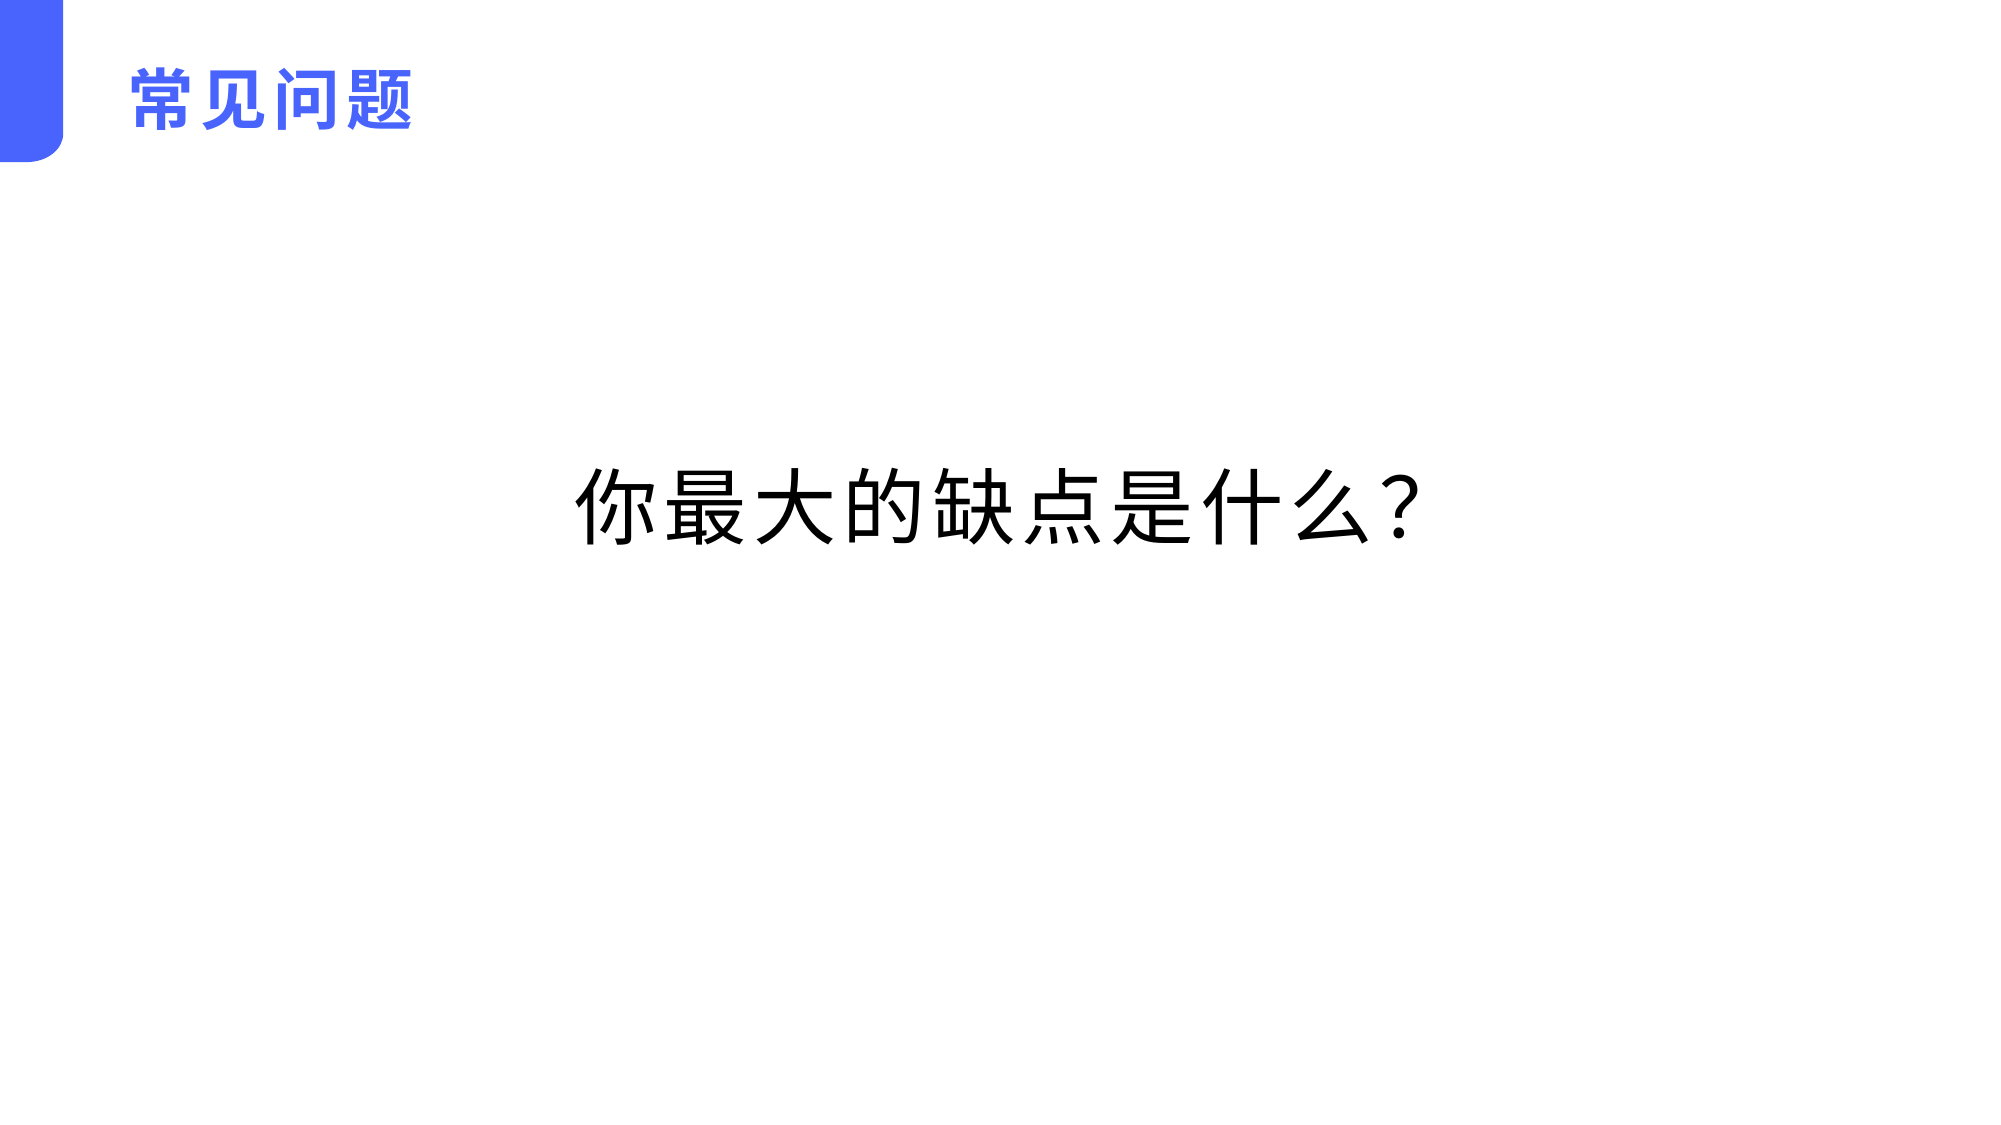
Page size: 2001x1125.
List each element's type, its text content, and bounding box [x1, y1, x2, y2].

title 常见问题 [112, 33, 1913, 145]
text_box 你最大的缺点是什么？ [559, 432, 1547, 563]
